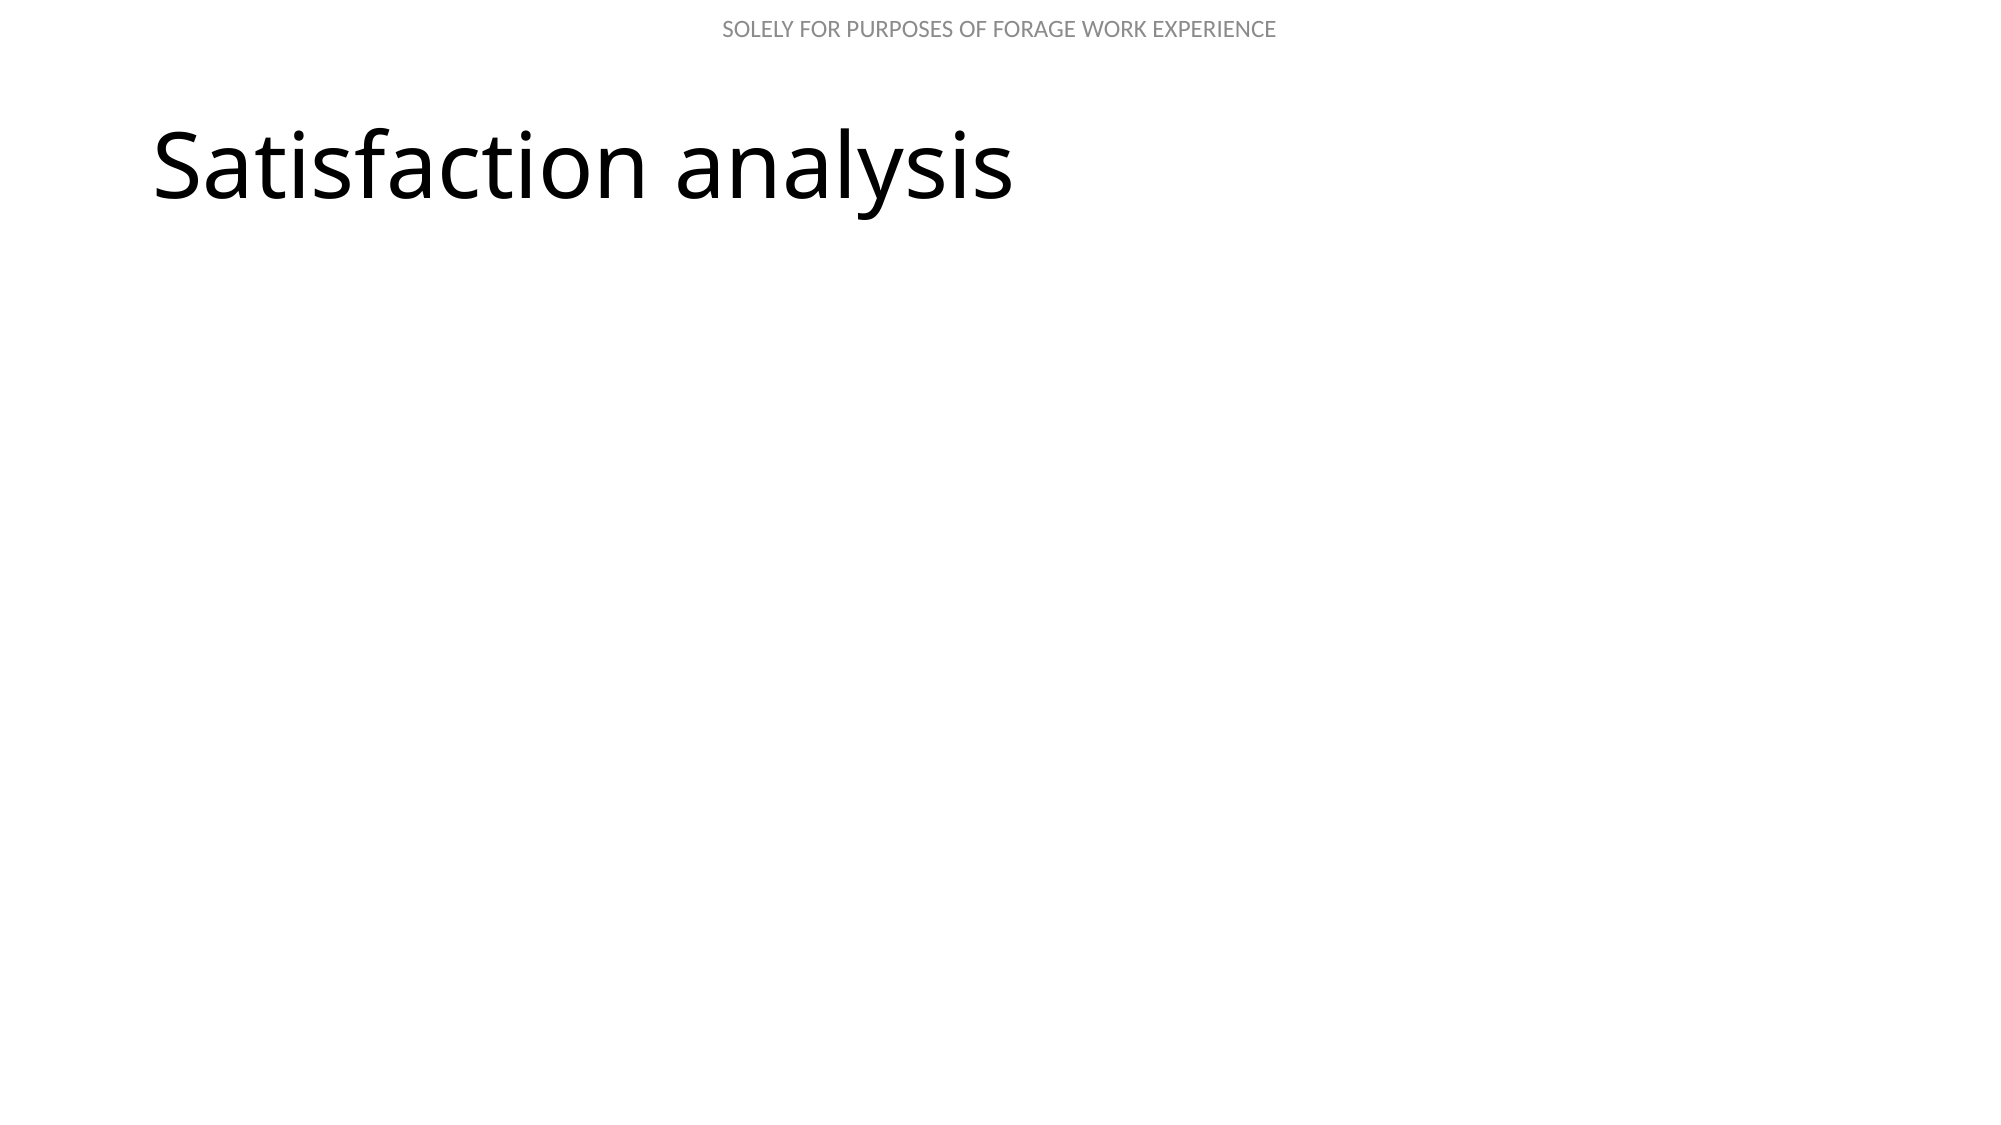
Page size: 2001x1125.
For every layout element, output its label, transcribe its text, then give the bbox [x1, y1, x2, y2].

title Satisfaction analysis [137, 59, 1863, 278]
